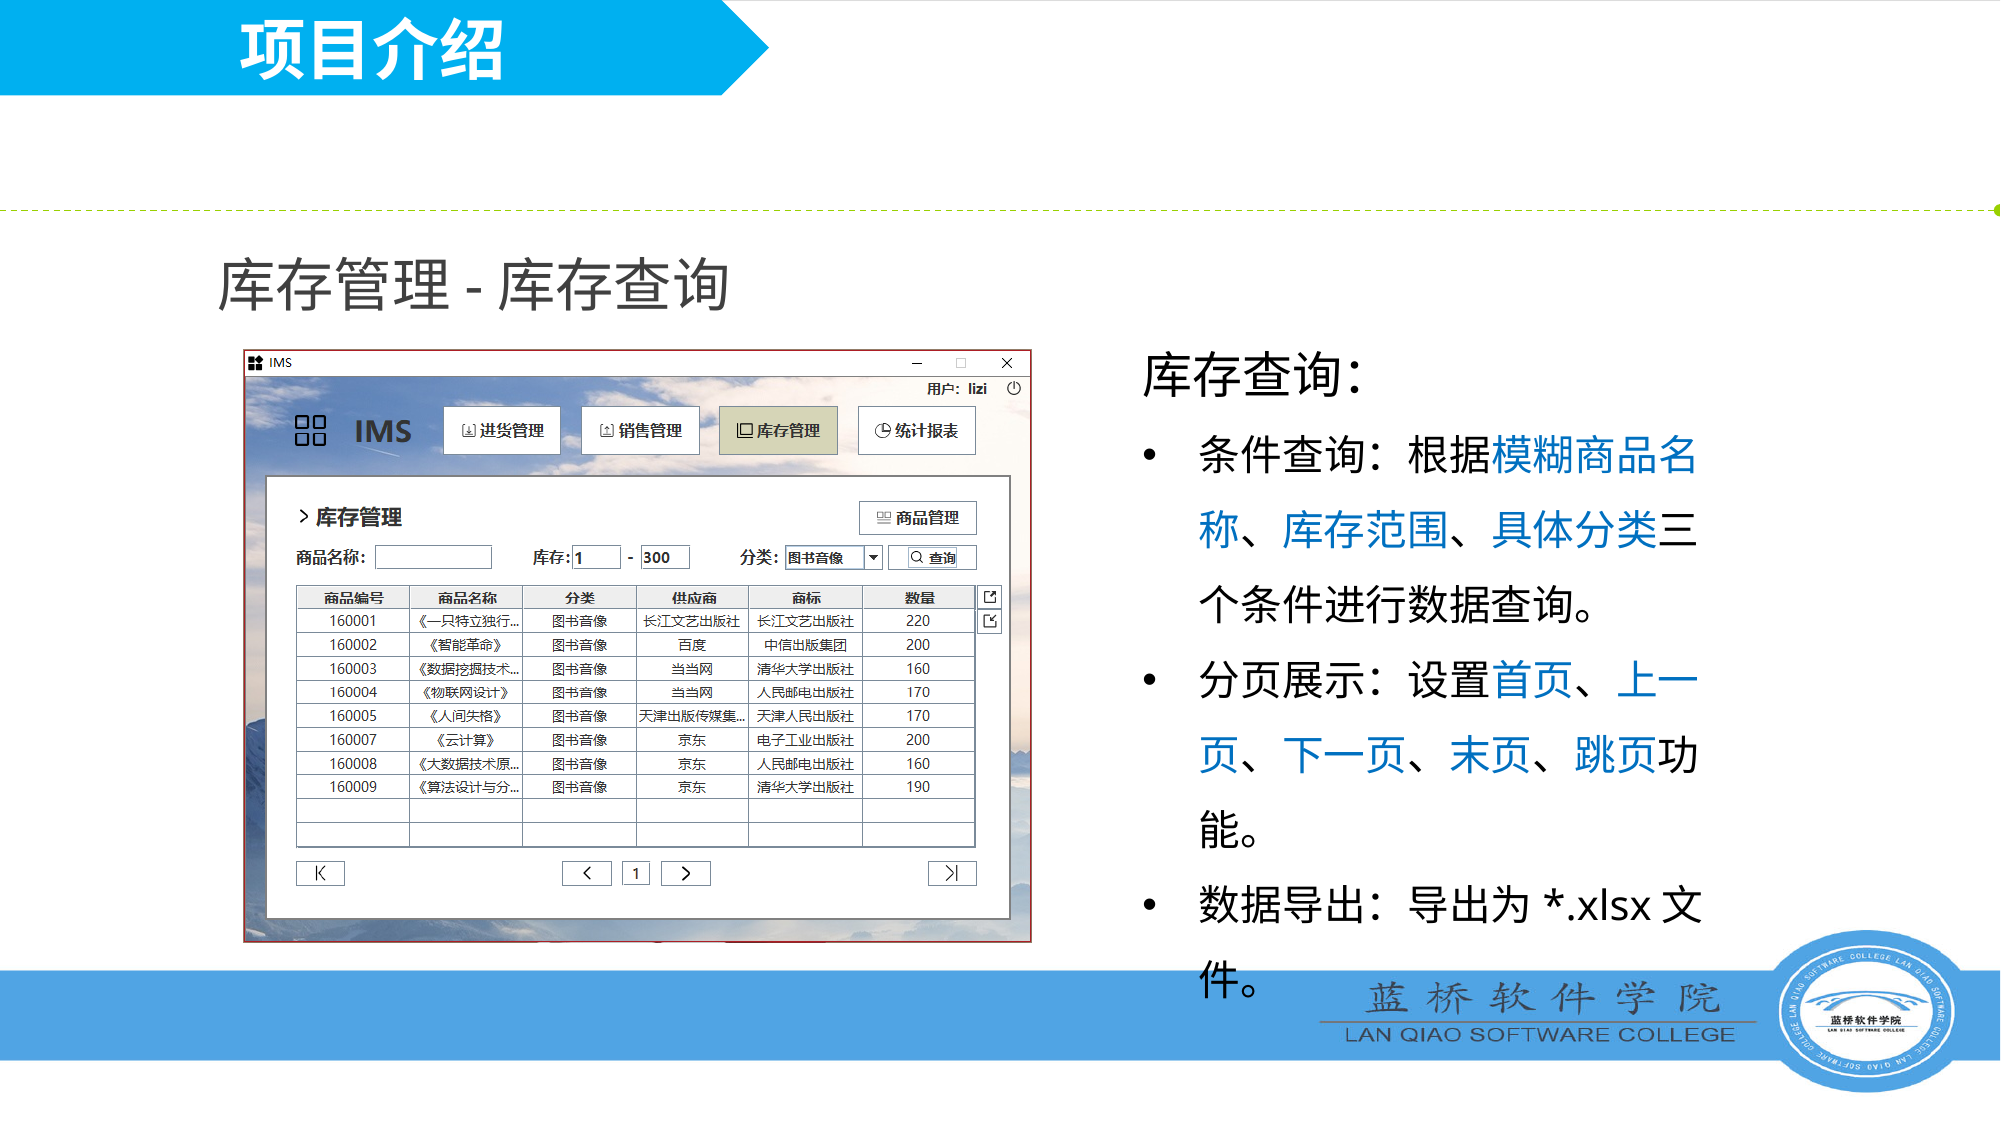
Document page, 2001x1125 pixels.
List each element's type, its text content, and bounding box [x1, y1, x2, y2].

text_box 库存管理-库存查询 [202, 240, 745, 325]
picture [0, 0, 2001, 1125]
text_box 库存查询： 条件查询：根据模糊商品名称、库存范围、具体分类三个条件进行数据查询。 分页展示：设置首页、上一页、下一页、末页、跳页功能。 数据导出：导出为*.xlsx文件。 [1127, 306, 1752, 1012]
text_box 项目介绍 [0, 0, 771, 97]
